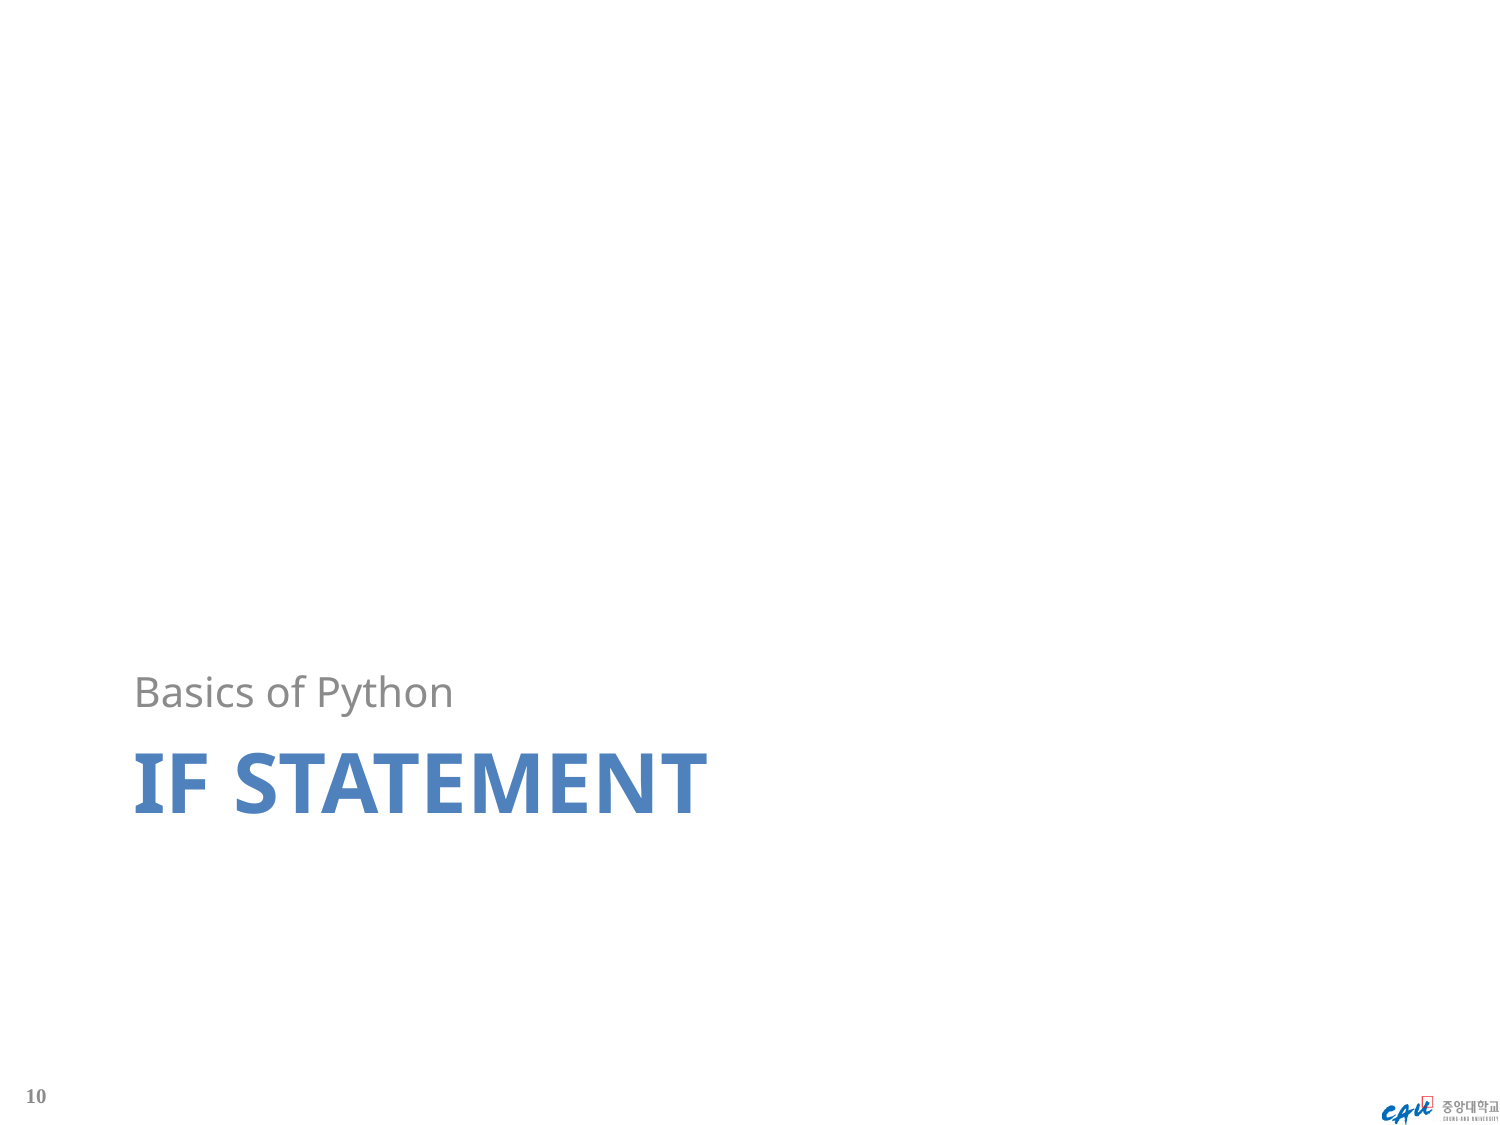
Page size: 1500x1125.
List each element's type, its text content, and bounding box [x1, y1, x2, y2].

list Basics of Python [118, 476, 1394, 723]
picture [1382, 1094, 1500, 1125]
title if statement [118, 723, 1394, 947]
slide_number 10 [0, 1065, 62, 1125]
